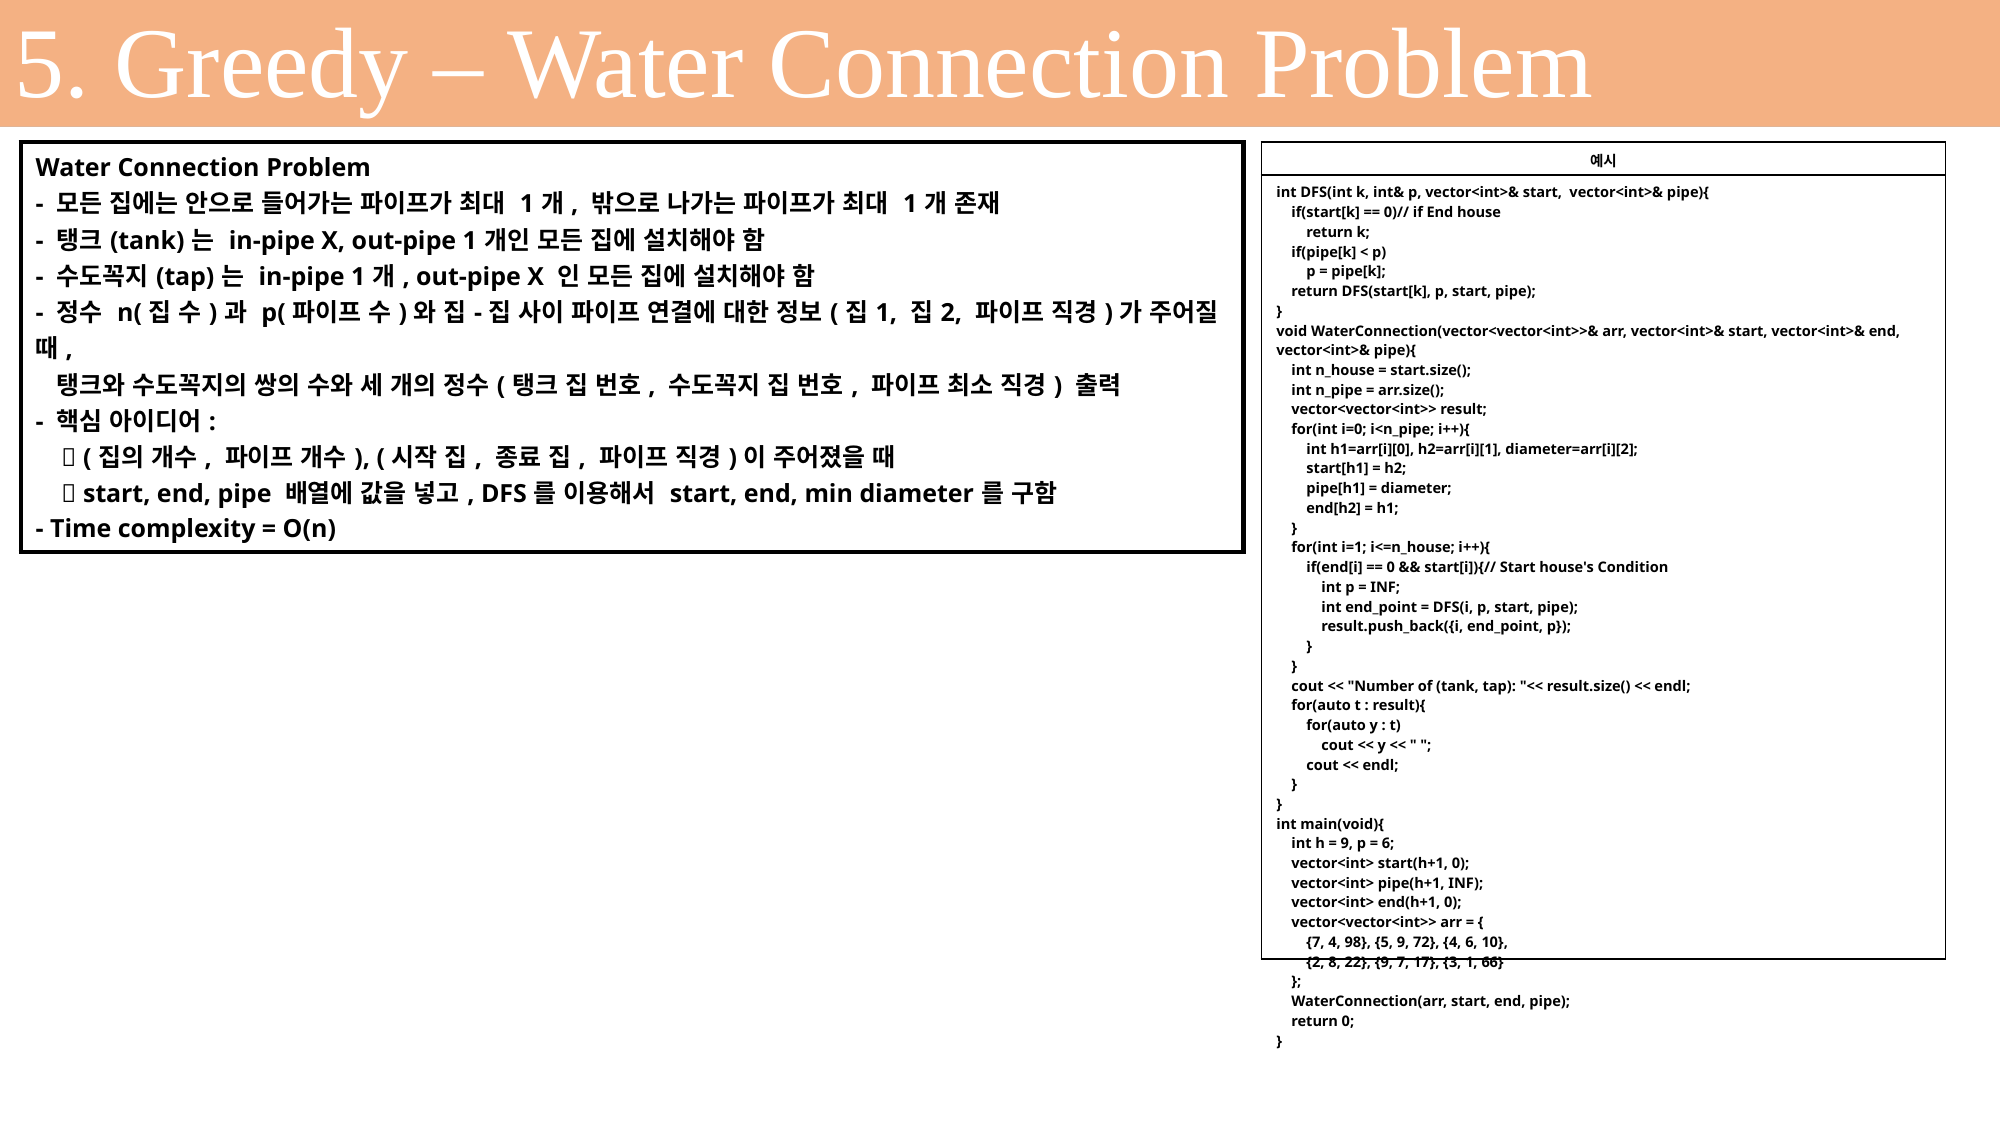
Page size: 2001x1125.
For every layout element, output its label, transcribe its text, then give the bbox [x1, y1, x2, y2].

table_header Water Connection Problem - 모든 집에는 안으로 들어가는 파이프가 최대 1개, 밖으로 나가는 파이프가 최대 1개 존재 - 탱크(tank)는 in-pipe X, out-pipe 1개인 모든 집에 설치해야 함 - 수도꼭지(tap)는 in-pipe 1개, out-pipe X 인 모든 집에 설치해야 함 - 정수 n(집 수)과 p(파이프 수)와 집-집 사이 파이프 연결에 대한 정보(집1, 집2, 파이프 직경)가 주어질 때, 탱크와 수도꼭지의 쌍의 수와 세 개의 정수(탱크 집 번호, 수도꼭지 집 번호, 파이프 최소 직경) 출력 - 핵심 아이디어:  (집의 개수, 파이프 개수), (시작 집, 종료 집, 파이프 직경)이 주어졌을 때  start, end, pipe 배열에 값을 넣고, DFS를 이용해서 start, end, min diameter를 구함 - Time complexity = O(n) [23, 144, 1241, 550]
text_box [0, 0, 2000, 128]
table_cell int DFS(int k, int& p, vector<int>& start, vector<int>& pipe){ if(start[k] == 0)// if End house return k; if(pipe[k] < p) p = pipe[k]; return DFS(start[k], p, start, pipe); } void WaterConnection(vector<vector<int>>& arr, vector<int>& start, vector<int>& end, vector<int>& pipe){ int n_house = start.size(); int n_pipe = arr.size(); vector<vector<int>> result; for(int i=0; i<n_pipe; i++){ int h1=arr[i][0], h2=arr[i][1], diameter=arr[i][2]; start[h1] = h2; pipe[h1] = diameter; end[h2] = h1; } for(int i=1; i<=n_house; i++){ if(end[i] == 0 && start[i]){// Start house's Condition int p = INF; int end_point = DFS(i, p, start, pipe); result.push_back({i, end_point, p}); } } cout << "Number of (tank, tap): "<< result.size() << endl; for(auto t : result){ for(auto y : t) cout << y << " "; cout << endl; } } int main(void){ int h = 9, p = 6; vector<int> start(h+1, 0); vector<int> pipe(h+1, INF); vector<int> end(h+1, 0); vector<vector<int>> arr = { {7, 4, 98}, {5, 9, 72}, {4, 6, 10}, {2, 8, 22}, {9, 7, 17}, {3, 1, 66} }; WaterConnection(arr, start, end, pipe); return 0; } [1262, 176, 1945, 958]
table_header 예시 [1262, 143, 1945, 174]
text_box 5. Greedy – Water Connection Problem [0, 0, 1867, 126]
